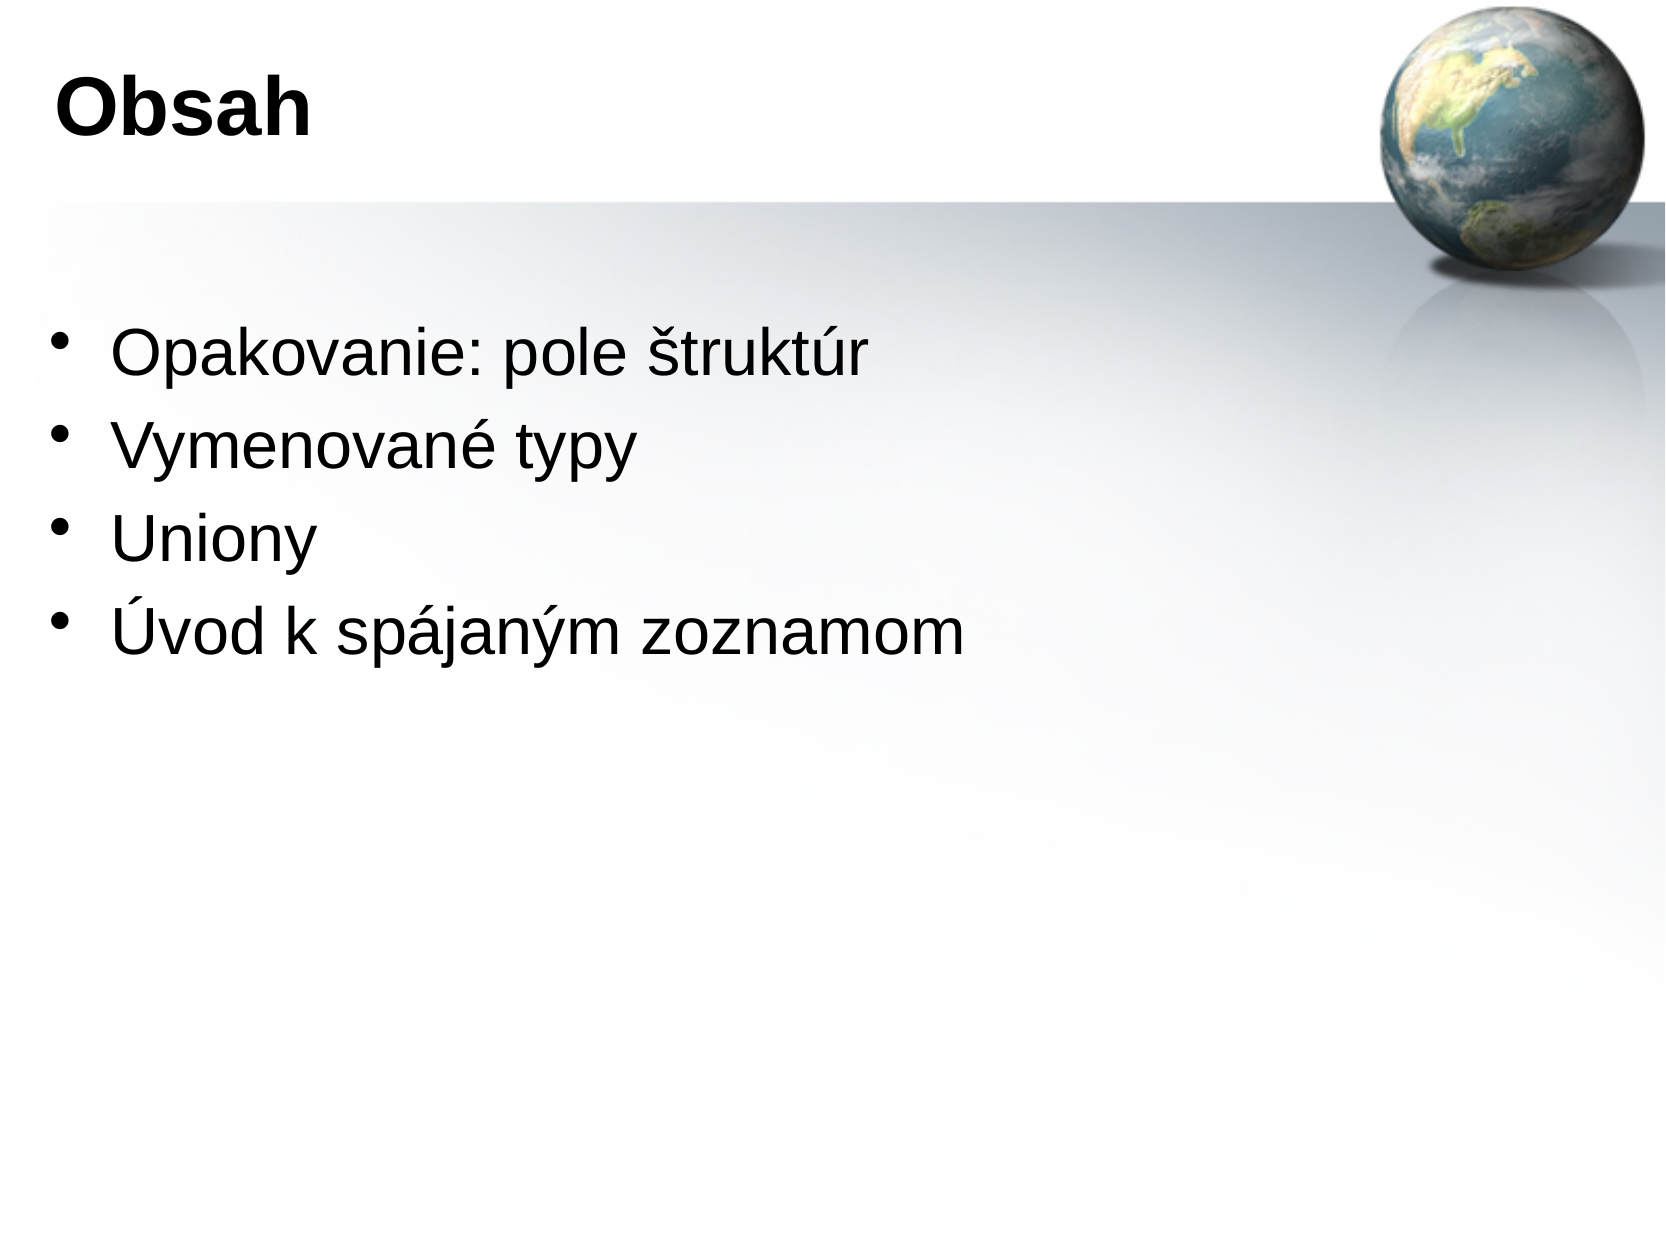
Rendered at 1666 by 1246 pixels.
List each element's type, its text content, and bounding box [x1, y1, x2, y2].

list Opakovanie: pole štruktúr Vymenované typy Uniony Úvod k spájaným zoznamom [32, 300, 1633, 1100]
title Obsah [37, 24, 1375, 179]
picture [0, 0, 1666, 1246]
